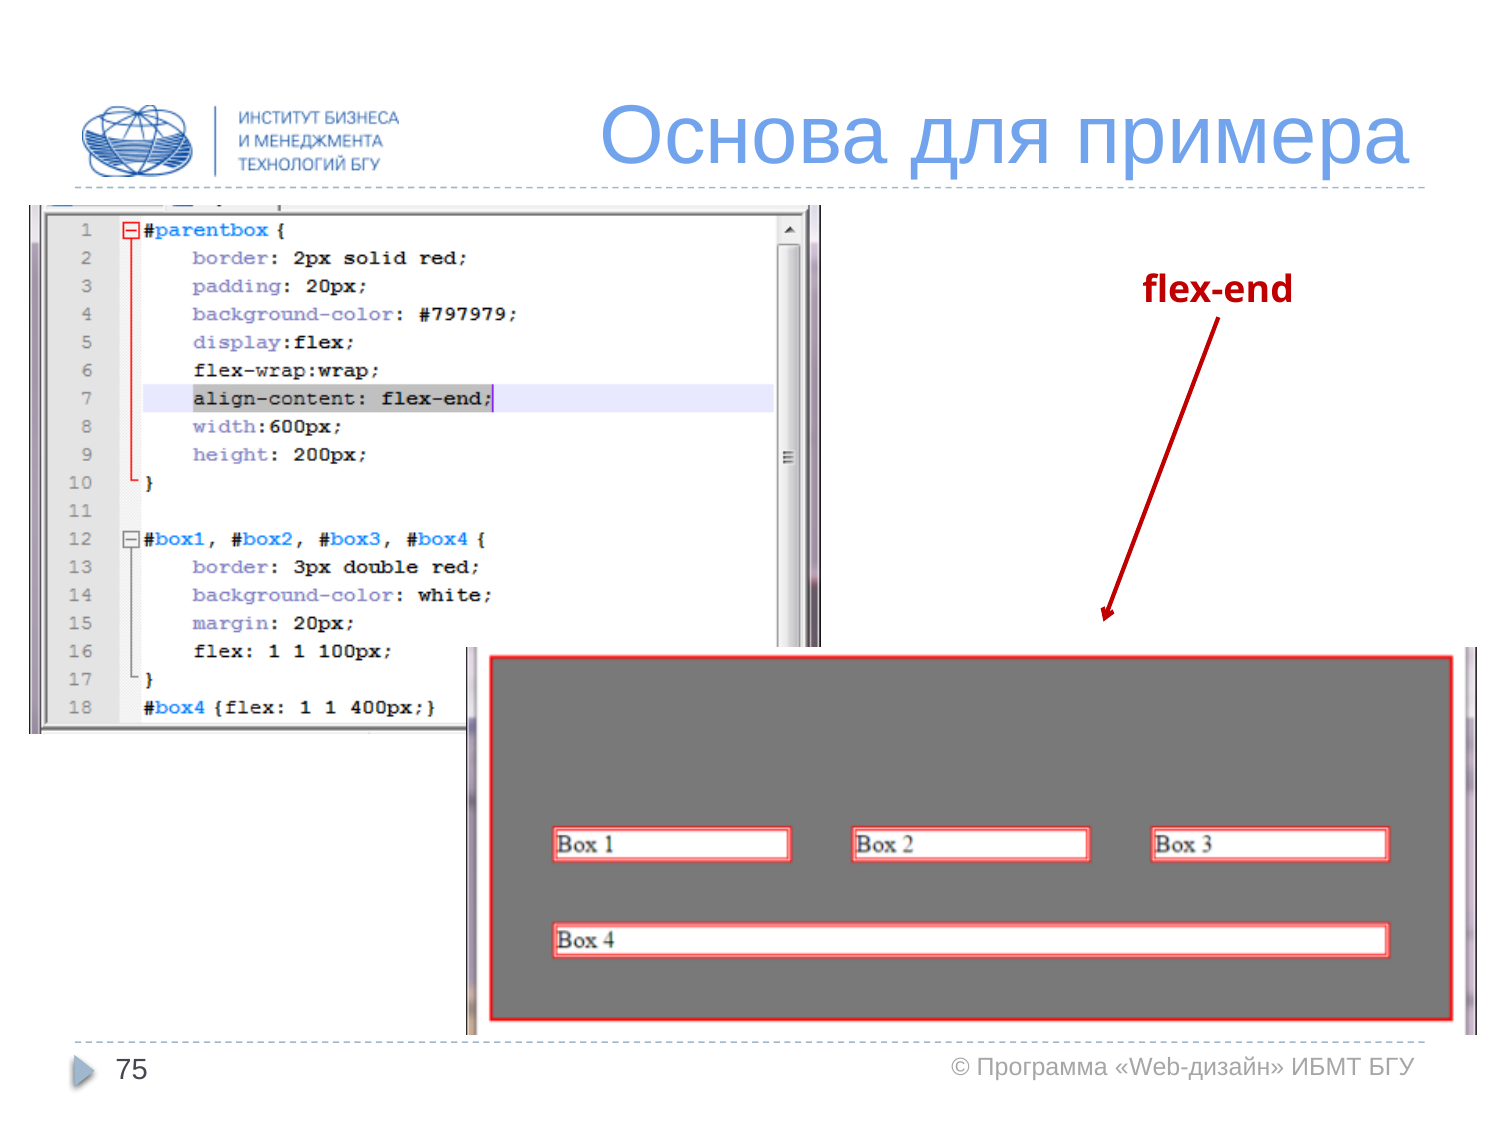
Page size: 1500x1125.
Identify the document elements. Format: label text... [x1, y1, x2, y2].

slide_number 75 [100, 1042, 426, 1103]
text_box flex-end [1127, 257, 1310, 318]
picture [29, 205, 1477, 1036]
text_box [1103, 317, 1219, 622]
title Основа для примера [75, 37, 1425, 188]
